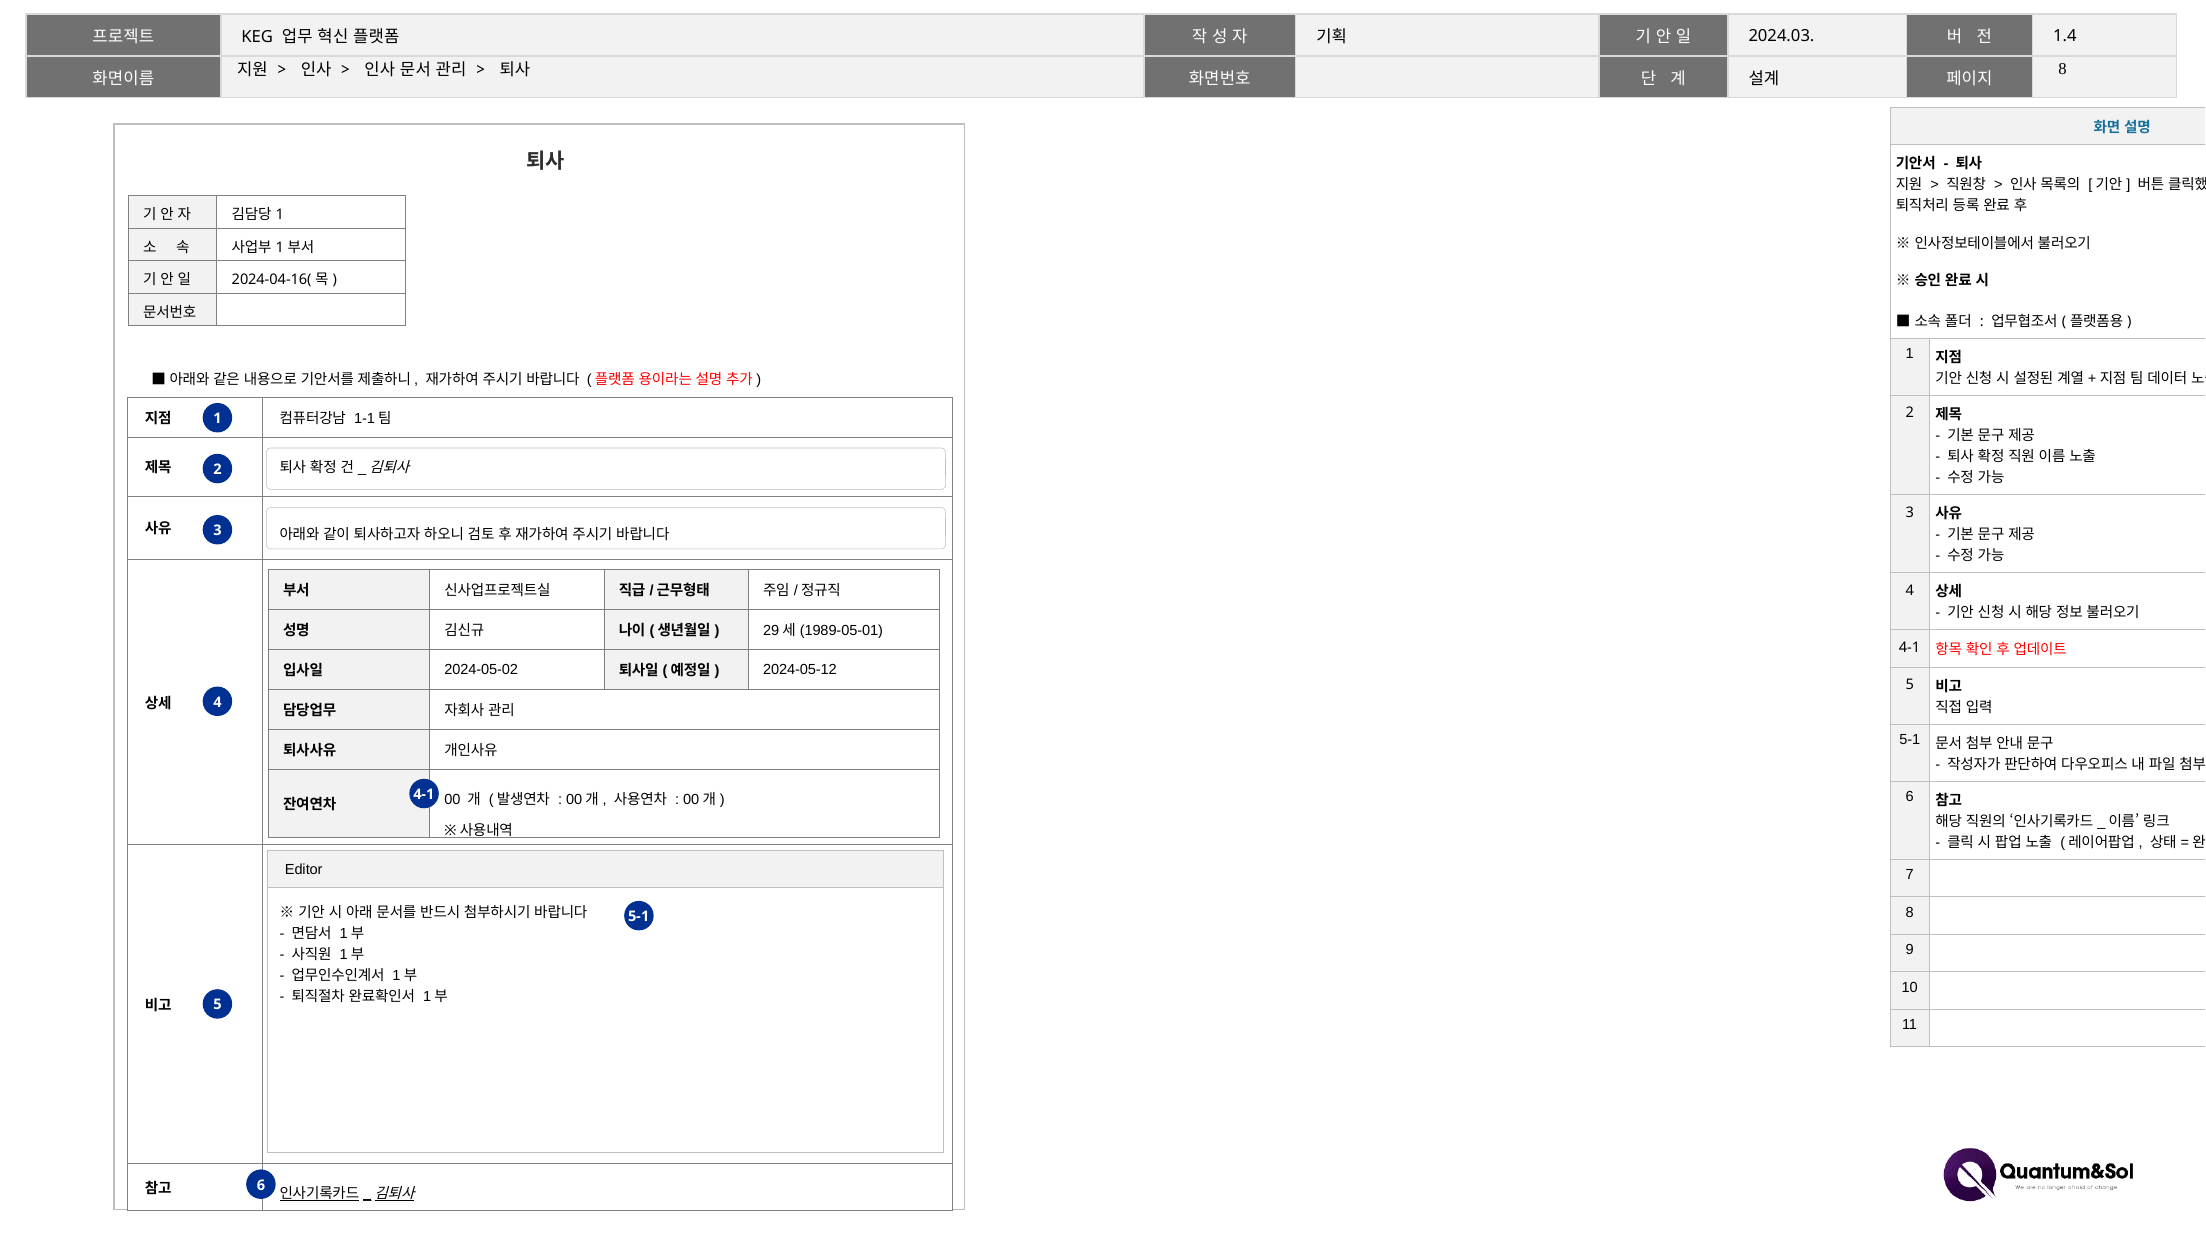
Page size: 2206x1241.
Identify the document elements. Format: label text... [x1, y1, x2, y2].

table_header 김담당1 [217, 196, 405, 228]
table_cell 2024-05-02 [430, 650, 604, 689]
text_box 1 [202, 402, 233, 433]
table_cell 문서 첨부 안내 문구 - 작성자가 판단하여 다우오피스 내 파일 첨부 진행 [1930, 725, 2206, 781]
table_cell [1930, 897, 2206, 934]
text_box 퇴사 [113, 124, 965, 1210]
table_cell 4-1 [1891, 630, 1929, 667]
table_cell 참고 해당 직원의 ‘인사기록카드_이름’ 링크 - 클릭 시 팝업 노출 (레이어팝업, 상태=완료) [1930, 782, 2206, 859]
table_cell 비고 [128, 845, 262, 1163]
picture [1941, 1146, 2137, 1202]
table_header 주임/정규직 [749, 570, 939, 609]
table_cell 문서번호 [129, 294, 216, 325]
table_cell 기 안 일 [129, 261, 216, 293]
table_cell 9 [1891, 935, 1929, 971]
table_cell ※기안 시 아래 문서를 반드시 첨부하시기 바랍니다 - 면담서 1부 - 사직원 1부 - 업무인수인계서 1부 - 퇴직절차 완료확인서 1부 [263, 845, 952, 1163]
text_box [266, 447, 946, 490]
text_box 4 [202, 686, 233, 717]
table_cell 사유 - 기본 문구 제공 - 수정 가능 [1930, 495, 2206, 572]
table_header 컴퓨터강남 1-1팀 [263, 398, 952, 437]
table_cell 나이(생년월일) [605, 610, 748, 649]
table_cell 제목 - 기본 문구 제공 - 퇴사 확정 직원 이름 노출 - 수정 가능 [1930, 396, 2206, 494]
table_cell [1930, 1010, 2206, 1046]
table_cell 5-1 [1891, 725, 1929, 781]
text_box [266, 507, 946, 549]
text_box 4-1 [409, 778, 439, 809]
table_cell 지점 기안 신청 시 설정된 계열+지점 팀 데이터 노출 [1930, 339, 2206, 395]
table_header 부서 [269, 570, 429, 609]
table_cell [263, 560, 952, 844]
table_cell 8 [1891, 897, 1929, 934]
table_cell 잔여연차 [269, 770, 429, 837]
table_cell 아래와 같이 퇴사하고자 하오니 검토 후 재가하여 주시기 바랍니다 [263, 497, 952, 559]
table_cell 1 [1891, 339, 1929, 395]
title 지원 > 인사 > 인사 문서 관리 > 퇴사 [220, 56, 799, 81]
table_header 직급/근무형태 [605, 570, 748, 609]
table_cell 6 [1891, 782, 1929, 859]
table_cell 소 속 [129, 229, 216, 260]
table_cell [1930, 935, 2206, 971]
text_box 3 [202, 514, 233, 545]
table_cell 상세 - 기안 신청 시 해당 정보 불러오기 [1930, 573, 2206, 629]
table_cell 2024-05-12 [749, 650, 939, 689]
table_cell 퇴사사유 [269, 730, 429, 769]
table_cell 개인사유 [430, 730, 939, 769]
table_cell 담당업무 [269, 690, 429, 729]
slide_number 7 [2043, 56, 2152, 80]
table_cell 사업부1부서 [217, 229, 405, 260]
table_cell 비고 직접 입력 [1930, 668, 2206, 724]
table_cell 성명 [269, 610, 429, 649]
table_cell [1930, 972, 2206, 1009]
table_cell 기안서 - 퇴사 지원 > 직원창 > 인사 목록의 [기안] 버튼 클릭했을 때 호출 퇴직처리 등록 완료 후 ※인사정보테이블에서 불러오기 ※승인 완료 시 ■소속 폴더 : 업무협조서(플랫폼용) [1891, 145, 2206, 338]
table_cell 상세 [128, 560, 262, 844]
table_cell 3 [1891, 495, 1929, 572]
table_cell 항목 확인 후 업데이트 [1930, 630, 2206, 667]
table_cell 29세(1989-05-01) [749, 610, 939, 649]
table_header 기 안 자 [129, 196, 216, 228]
table_header 지점 [128, 398, 262, 437]
table_cell 7 [1891, 860, 1929, 896]
table_cell 5 [1891, 668, 1929, 724]
table_cell [217, 294, 405, 325]
table_cell 자회사 관리 [430, 690, 939, 729]
text_box 6 [246, 1169, 276, 1199]
text_box 2 [202, 453, 233, 484]
table_header 신사업프로젝트실 [430, 570, 604, 609]
table_cell 11 [1891, 1010, 1929, 1046]
table_cell 퇴사일(예정일) [605, 650, 748, 689]
table_cell 2024-04-16(목) [217, 261, 405, 293]
table_cell 사유 [128, 497, 262, 559]
table_cell 참고 [128, 1164, 262, 1210]
table_cell 00 개 (발생연차 : 00개, 사용연차 : 00개) ※사용내역 [430, 770, 939, 837]
table_cell 4 [1891, 573, 1929, 629]
table_cell 인사기록카드_김퇴사 [263, 1164, 952, 1210]
table_cell 제목 [128, 438, 262, 496]
table_cell 김신규 [430, 610, 604, 649]
table_header 화면 설명 [1891, 108, 2206, 144]
table_cell 입사일 [269, 650, 429, 689]
table_cell 2 [1891, 396, 1929, 494]
table_cell 퇴사 확정 건_김퇴사 [263, 438, 952, 496]
text_box ■아래와 같은 내용으로 기안서를 제출하니, 재가하여 주시기 바랍니다 (플랫폼 용이라는 설명 추가) [136, 354, 776, 396]
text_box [266, 849, 944, 1153]
table_cell 10 [1891, 972, 1929, 1009]
text_box 5 [202, 989, 233, 1019]
table_cell [1930, 860, 2206, 896]
